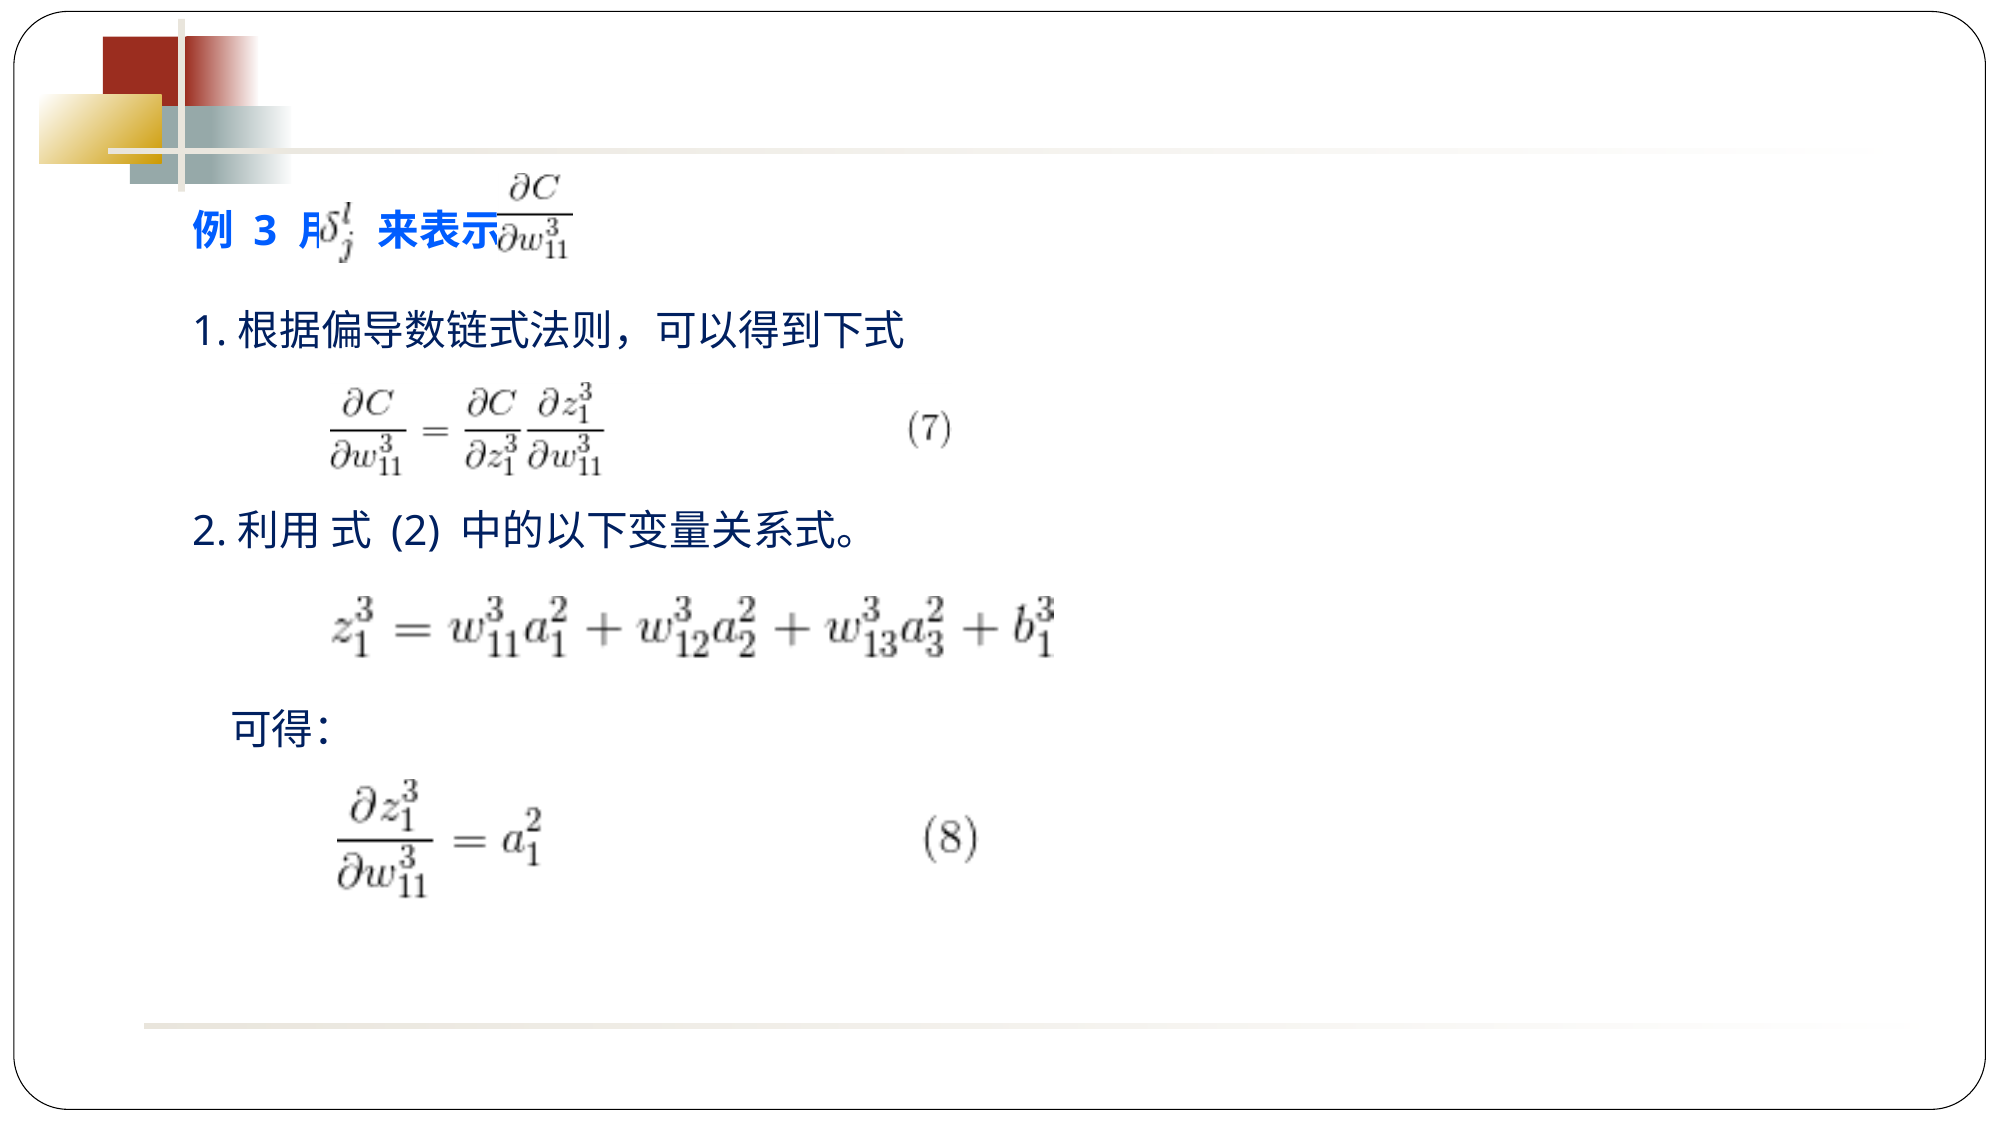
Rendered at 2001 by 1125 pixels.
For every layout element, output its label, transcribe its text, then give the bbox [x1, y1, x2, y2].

picture [319, 202, 356, 264]
picture [337, 779, 979, 901]
text_box 例 3 用 来表示 1.根据偏导数链式法则，可以得到下式 2.利用 式 (2) 中的以下变量关系式。 可得： [177, 135, 1905, 881]
picture [497, 173, 573, 262]
picture [330, 381, 952, 478]
picture [330, 596, 1054, 661]
